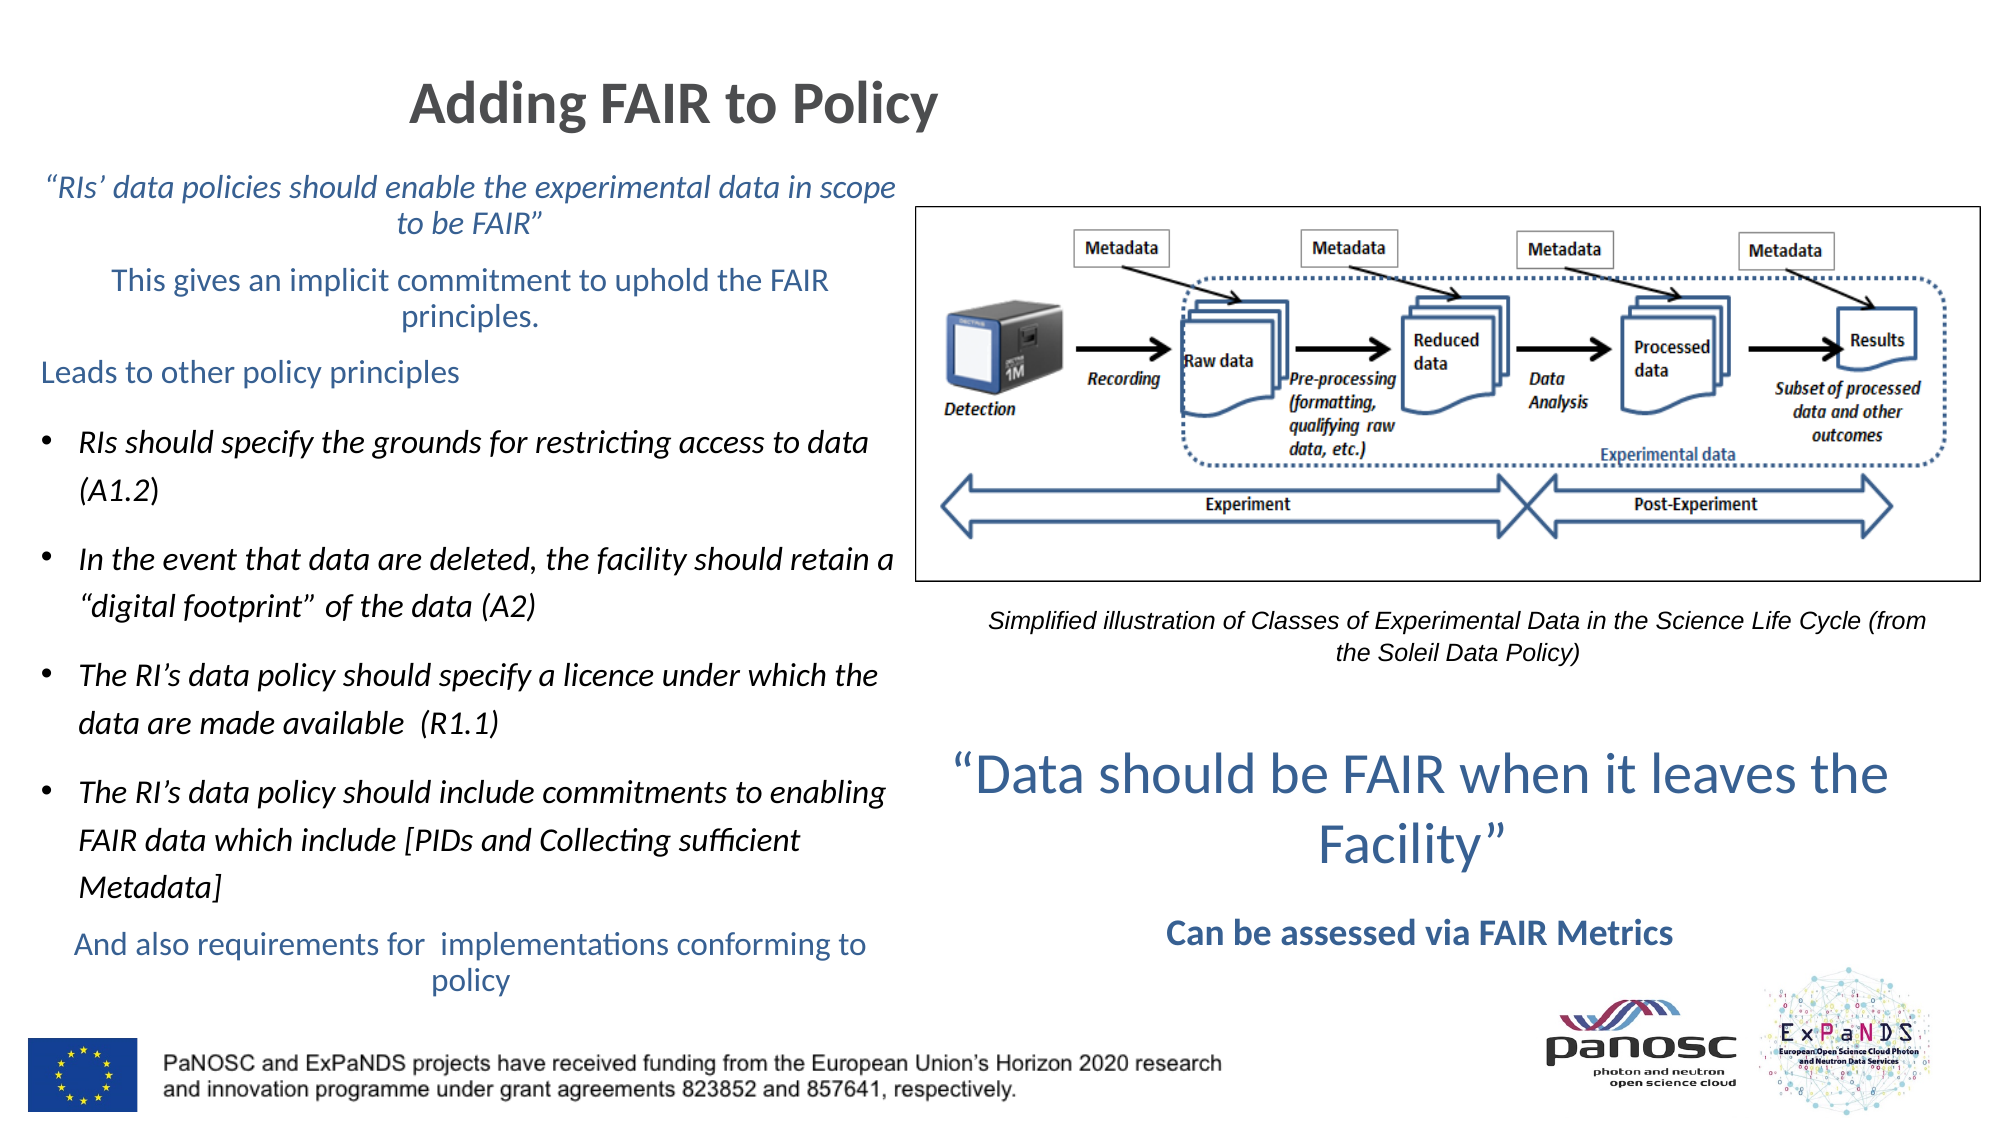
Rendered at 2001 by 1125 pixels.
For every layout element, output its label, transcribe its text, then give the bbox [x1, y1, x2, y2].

picture [143, 1037, 1272, 1113]
picture [1531, 964, 1959, 1118]
text_box Simplified illustration of Classes of Experimental Data in the Science Life Cycle (from the Soleil Data Policy) [958, 595, 1959, 674]
title Adding FAIR to Policy [75, 62, 1275, 136]
text_box “Data should be FAIR when it leaves the Facility” [915, 728, 1925, 883]
picture [915, 205, 1981, 582]
text_box “RIs’ data policies should enable the experimental data in scope to be FAIR” This gives an implicit commitment to uphold the FAIR principles. Leads to other policy principles RIs should specify the grounds for restricting access to data (A1.2) In the event that data are deleted, the facility should retain a “digital footprint” of the data (A2) The RI’s data policy should specify a licence under which the data are made available (R1.1) The RI’s data policy should include commitments to enabling FAIR data which include [PIDs and Collecting sufficient Metadata] And also requirements for implementations conforming to policy [25, 162, 916, 1007]
text_box Can be assessed via FAIR Metrics [1151, 900, 1689, 1006]
picture [27, 1038, 138, 1112]
